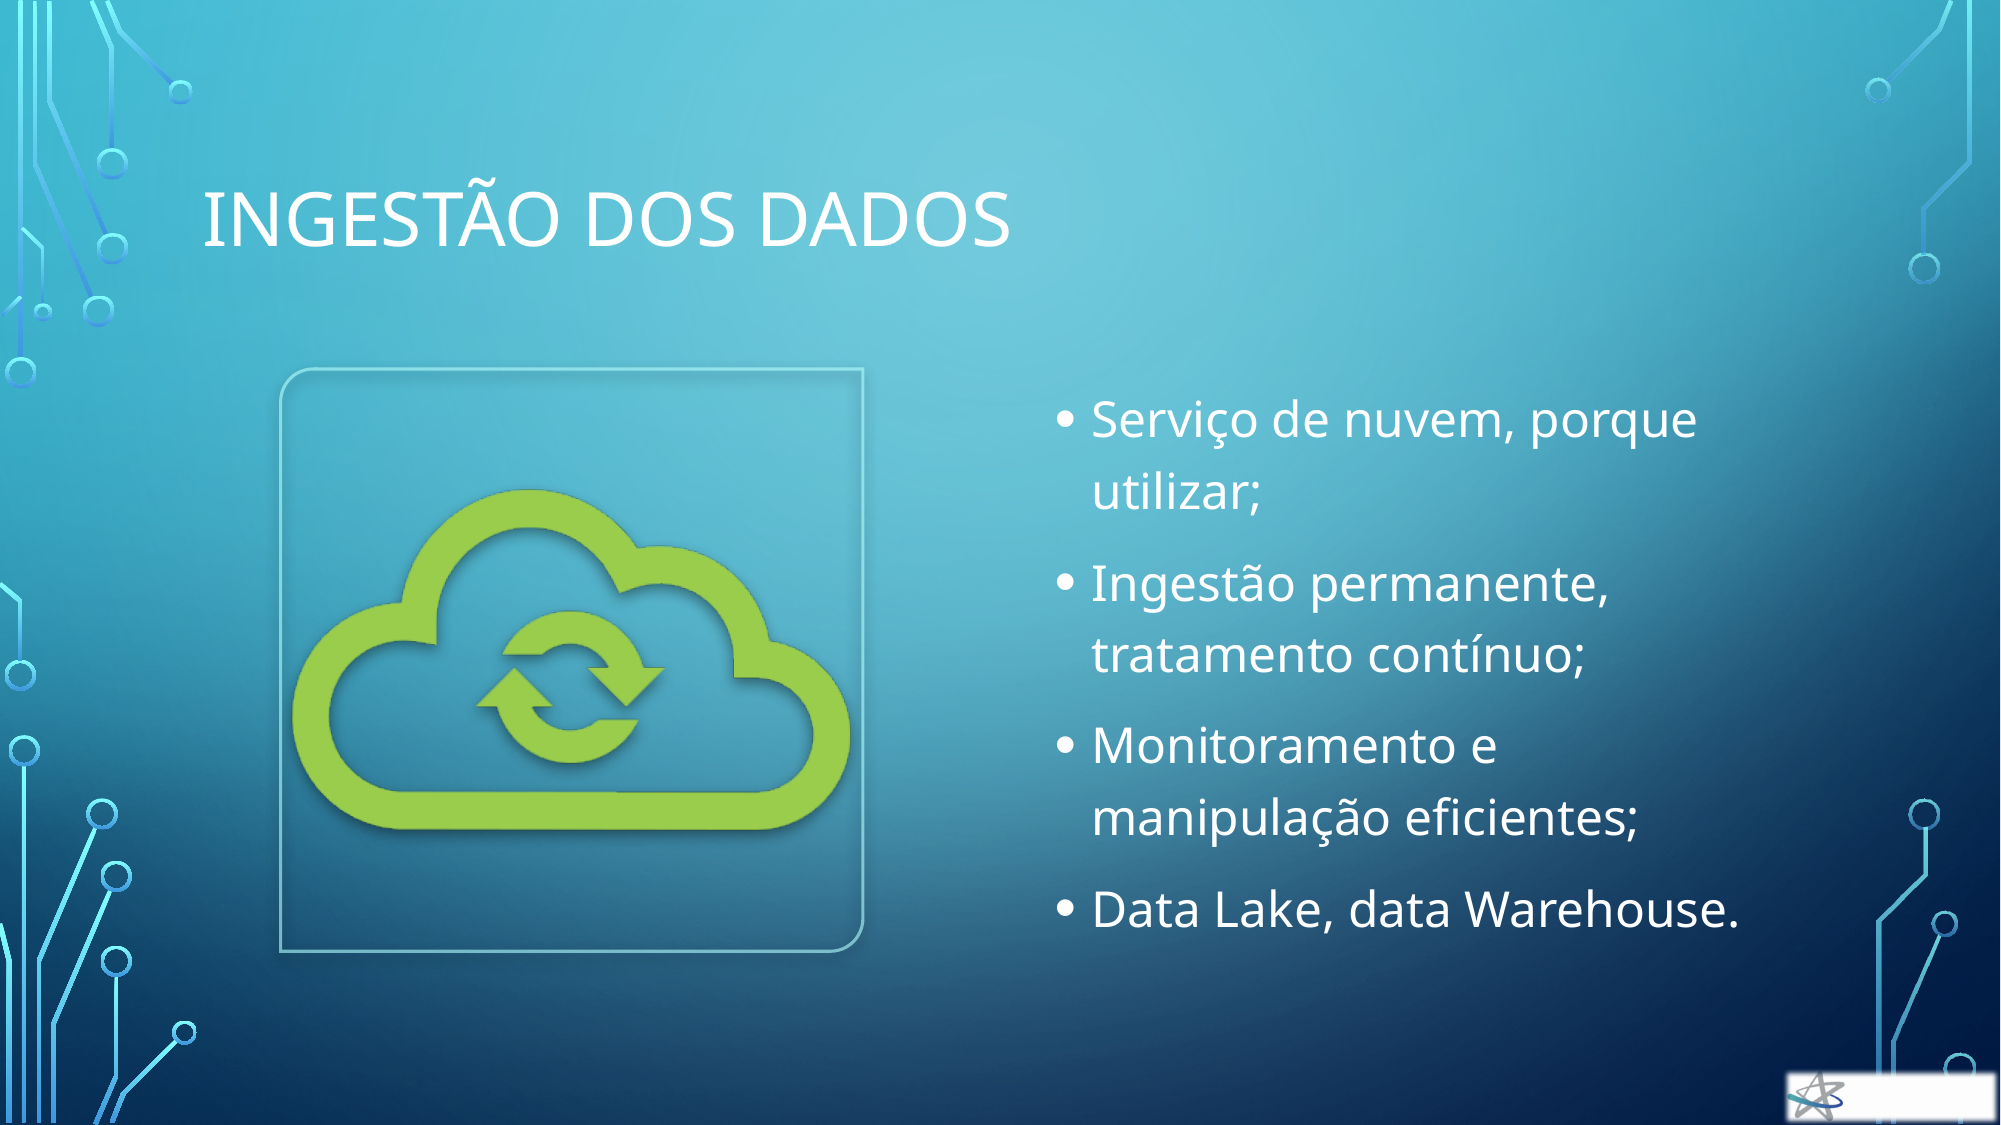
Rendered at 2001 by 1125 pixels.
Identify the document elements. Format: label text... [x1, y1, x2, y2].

picture [1782, 1068, 2000, 1125]
list Serviço de nuvem, porque utilizar; Ingestão permanente, tratamento contínuo; Monitoramento e manipulação eficientes; Data Lake, data Warehouse. [1039, 369, 1813, 950]
title Ingestão dos dados [187, 101, 1813, 344]
picture [280, 368, 864, 952]
